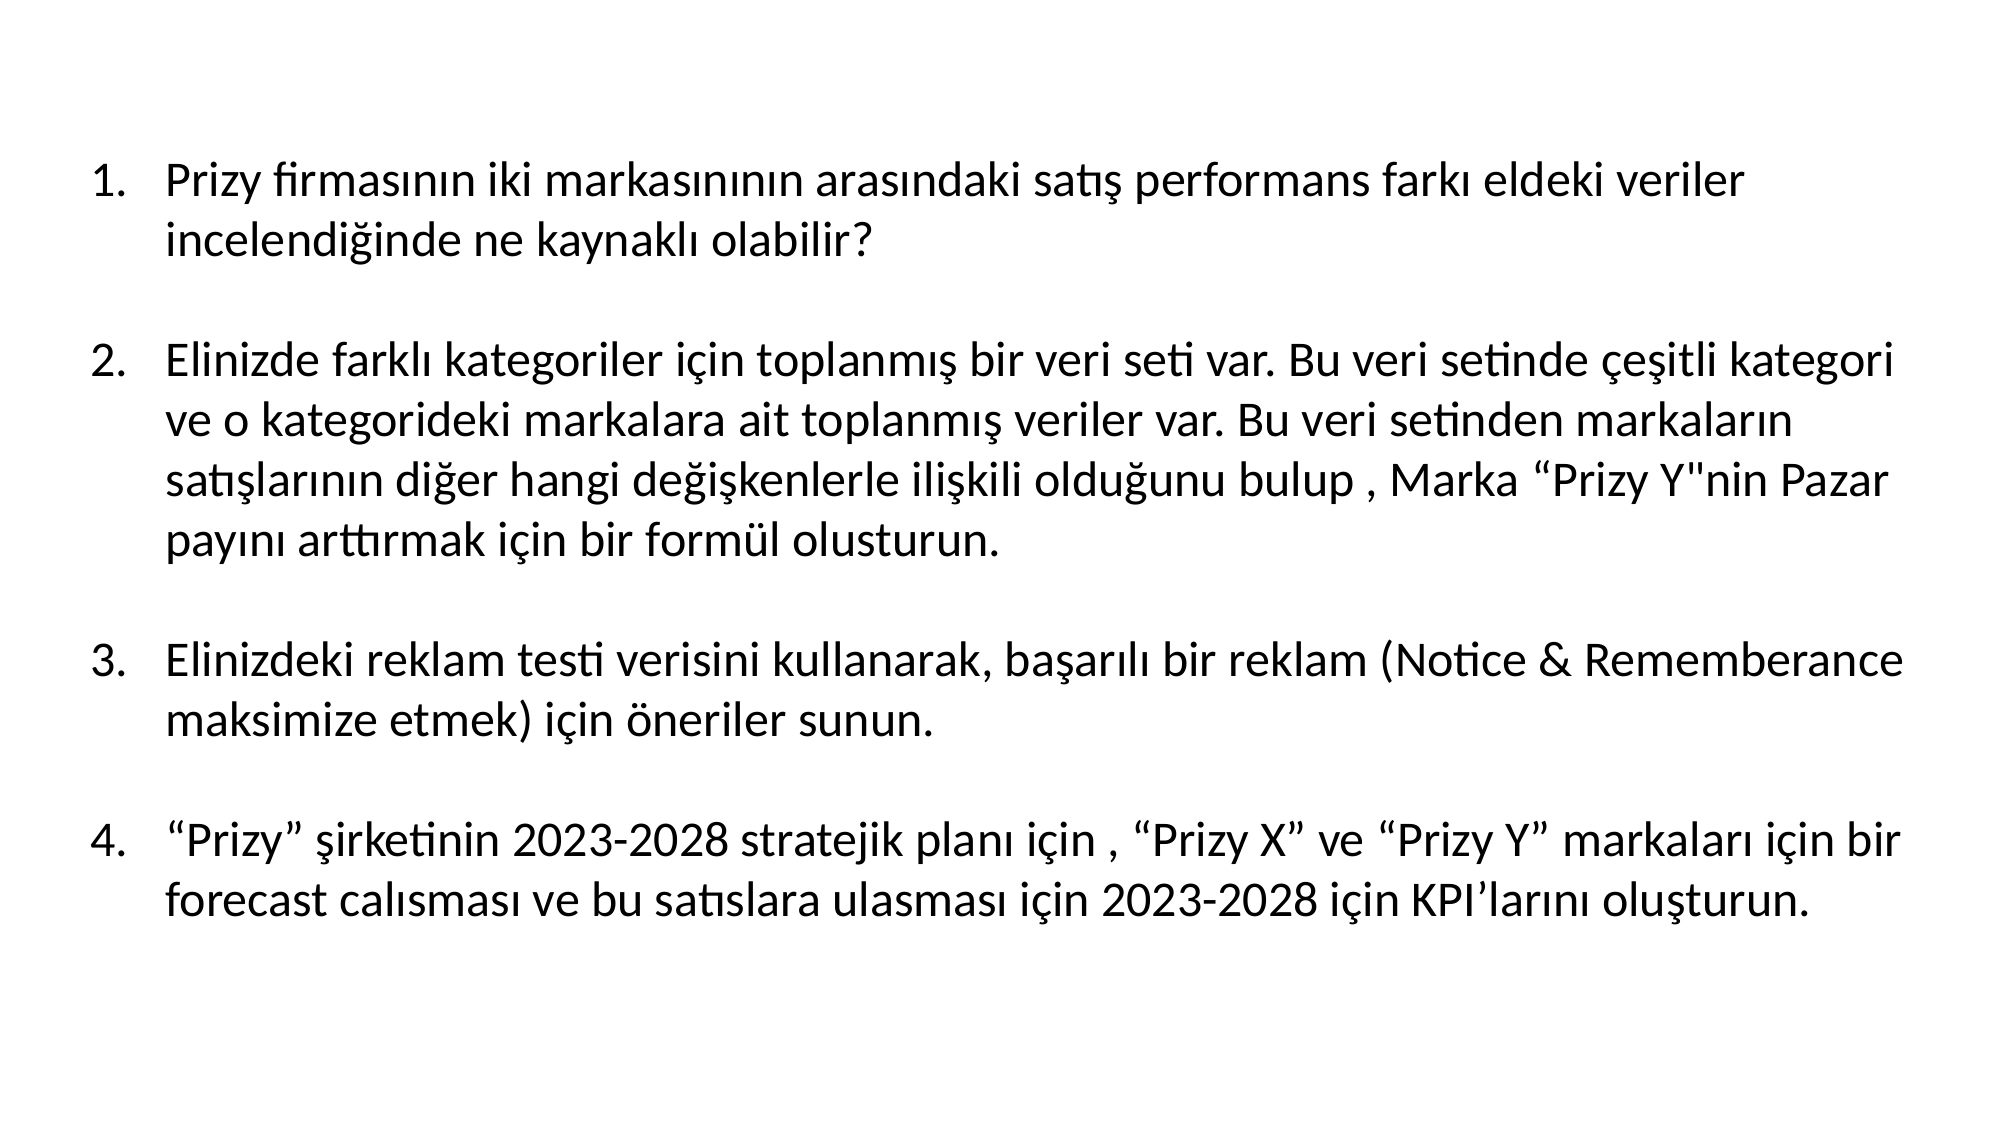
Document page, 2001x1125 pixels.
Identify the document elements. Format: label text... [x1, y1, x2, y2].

text_box Prizy firmasının iki markasınının arasındaki satış performans farkı eldeki veriler incelendiğinde ne kaynaklı olabilir? Elinizde farklı kategoriler için toplanmış bir veri seti var. Bu veri setinde çeşitli kategori ve o kategorideki markalara ait toplanmış veriler var. Bu veri setinden markaların satışlarının diğer hangi değişkenlerle ilişkili olduğunu bulup , Marka “Prizy Y"nin Pazar payını arttırmak için bir formül olusturun. Elinizdeki reklam testi verisini kullanarak, başarılı bir reklam (Notice & Rememberance maksimize etmek) için öneriler sunun. “Prizy” şirketinin 2023-2028 stratejik planı için , “Prizy X” ve “Prizy Y” markaları için bir forecast calısması ve bu satıslara ulasması için 2023-2028 için KPI’larını oluşturun. [75, 78, 1925, 934]
